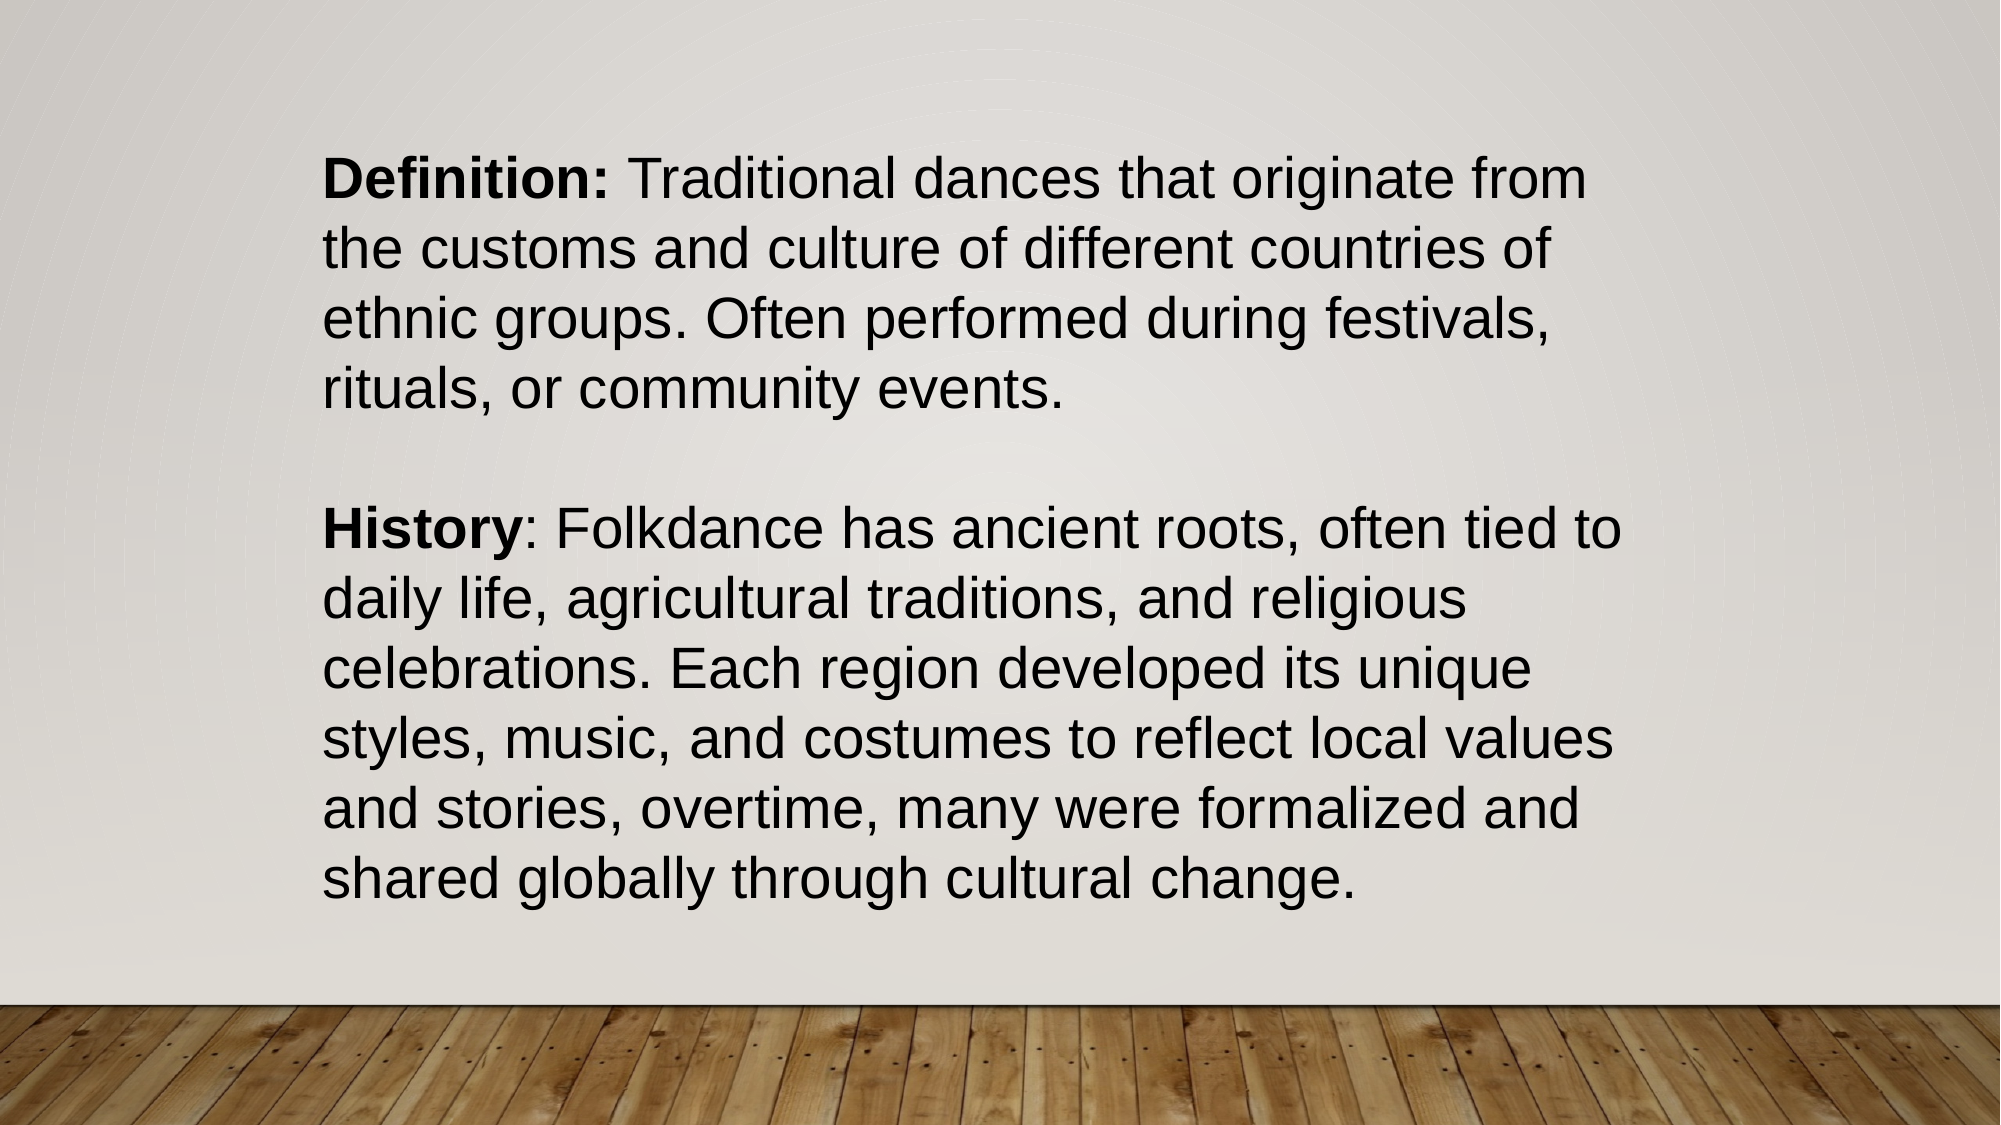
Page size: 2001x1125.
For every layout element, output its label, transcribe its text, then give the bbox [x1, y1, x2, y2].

text_box Definition: Traditional dances that originate from the customs and culture of different countries of ethnic groups. Often performed during festivals, rituals, or community events. History: Folkdance has ancient roots, often tied to daily life, agricultural traditions, and religious celebrations. Each region developed its unique styles, music, and costumes to reflect local values and stories, overtime, many were formalized and shared globally through cultural change. [307, 132, 1658, 918]
picture [0, 1005, 2000, 1125]
